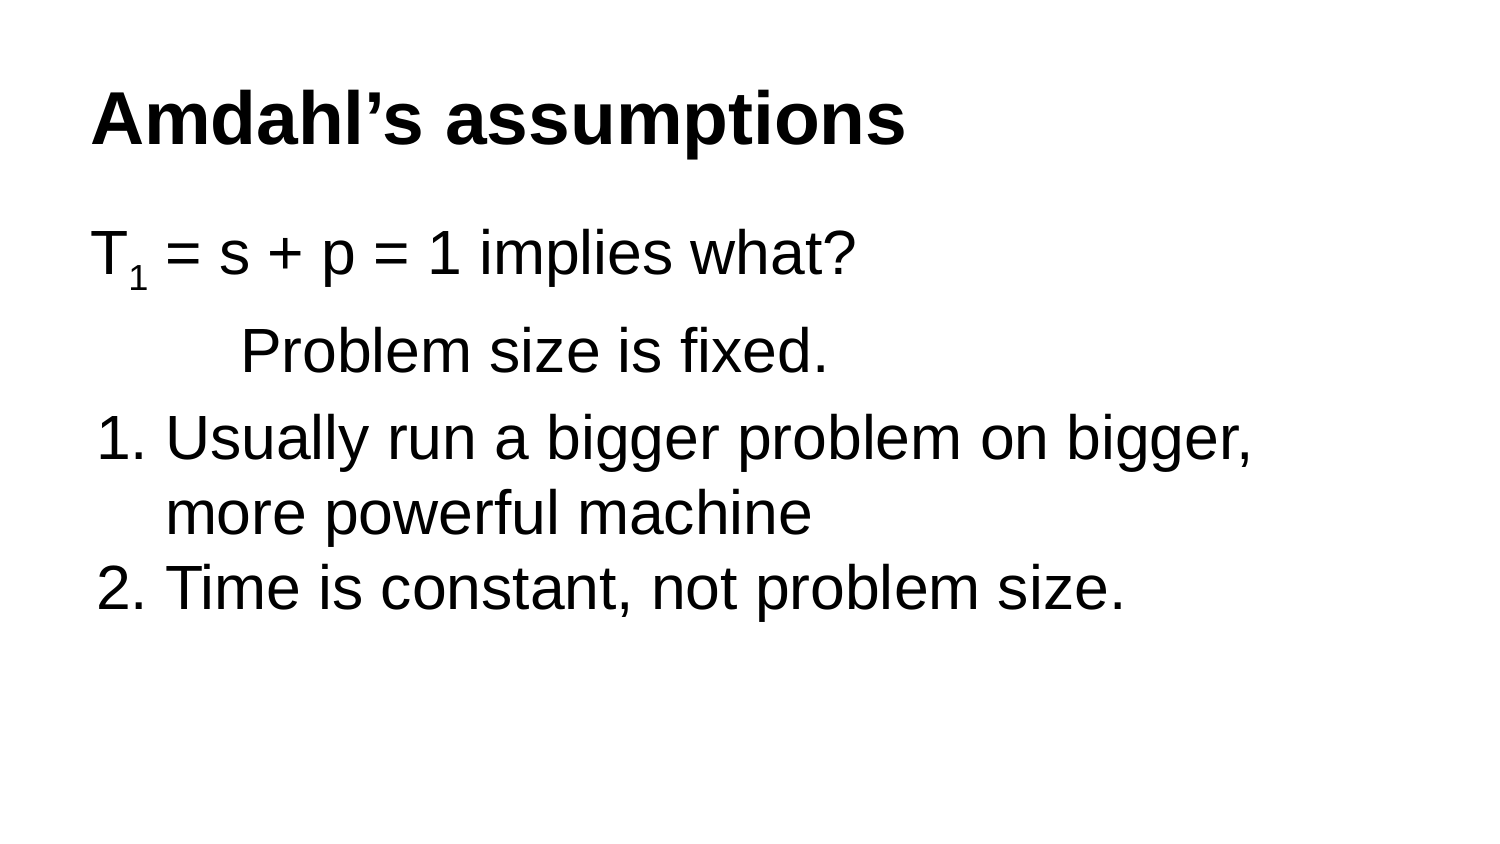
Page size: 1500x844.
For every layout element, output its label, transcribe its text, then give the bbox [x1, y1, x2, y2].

list T1 = s + p = 1 implies what? Problem size is fixed. Usually run a bigger problem on bigger, more powerful machine Time is constant, not problem size. [75, 196, 1425, 808]
title Amdahl’s assumptions [75, 33, 1425, 175]
